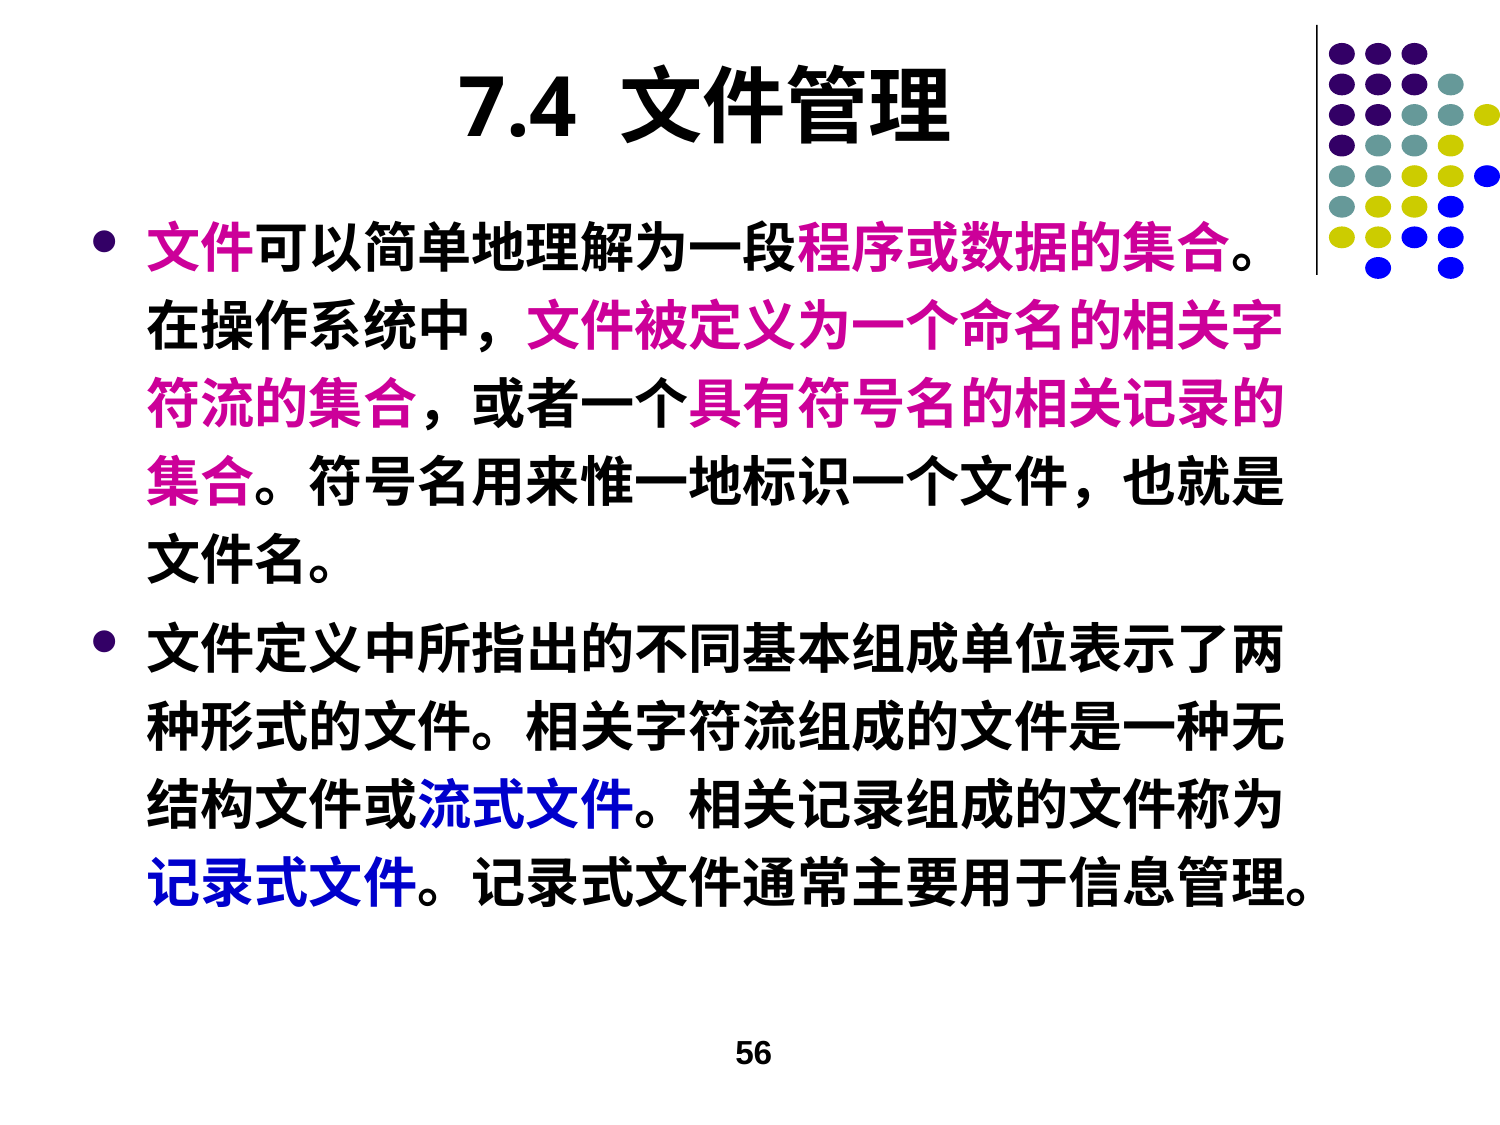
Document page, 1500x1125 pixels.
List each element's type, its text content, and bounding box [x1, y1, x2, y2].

list 文件可以简单地理解为一段程序或数据的集合。在操作系统中，文件被定义为一个命名的相关字符流的集合，或者一个具有符号名的相关记录的集合。符号名用来惟一地标识一个文件，也就是文件名。 文件定义中所指出的不同基本组成单位表示了两种形式的文件。相关字符流组成的文件是一种无结构文件或流式文件。相关记录组成的文件称为记录式文件。记录式文件通常主要用于信息管理。 [74, 192, 1330, 918]
slide_number 56 [578, 1023, 930, 1099]
title 7.4 文件管理 [74, 19, 1313, 162]
